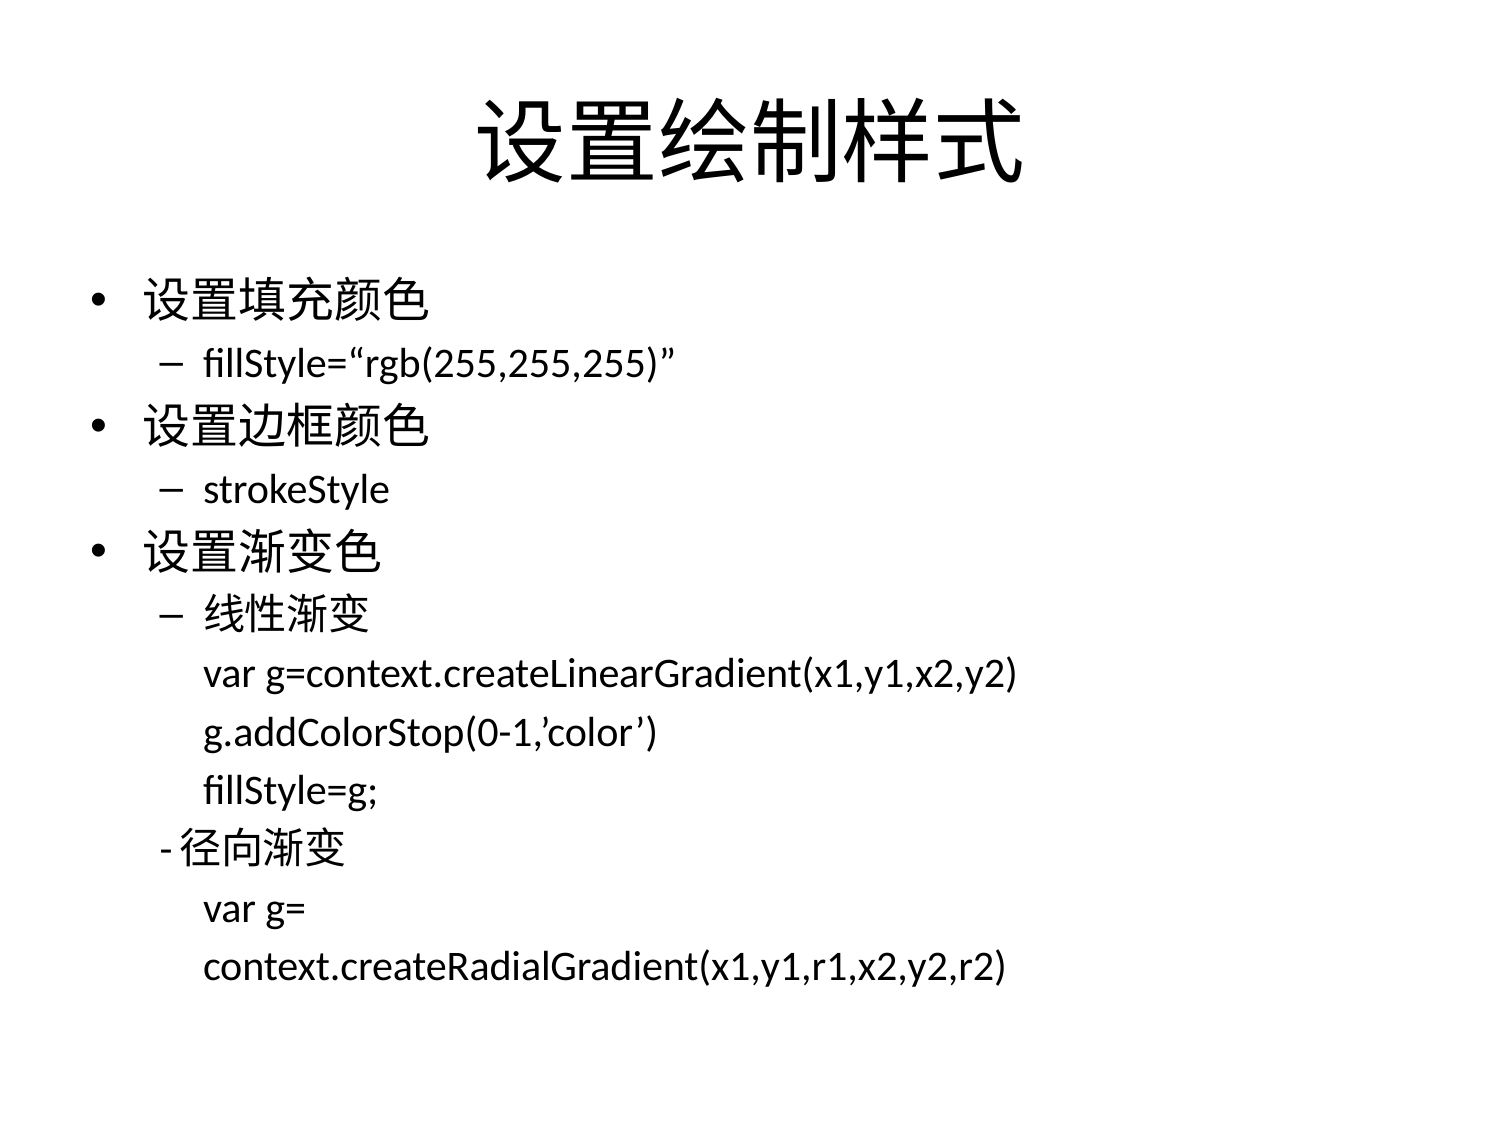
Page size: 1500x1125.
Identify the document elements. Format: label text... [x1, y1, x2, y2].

list 设置填充颜色 fillStyle=“rgb(255,255,255)” 设置边框颜色 strokeStyle 设置渐变色 线性渐变 var g=context.createLinearGradient(x1,y1,x2,y2) g.addColorStop(0-1,’color’) fillStyle=g; -径向渐变 var g= context.createRadialGradient(x1,y1,r1,x2,y2,r2) [75, 262, 1425, 1005]
title 设置绘制样式 [75, 45, 1425, 233]
